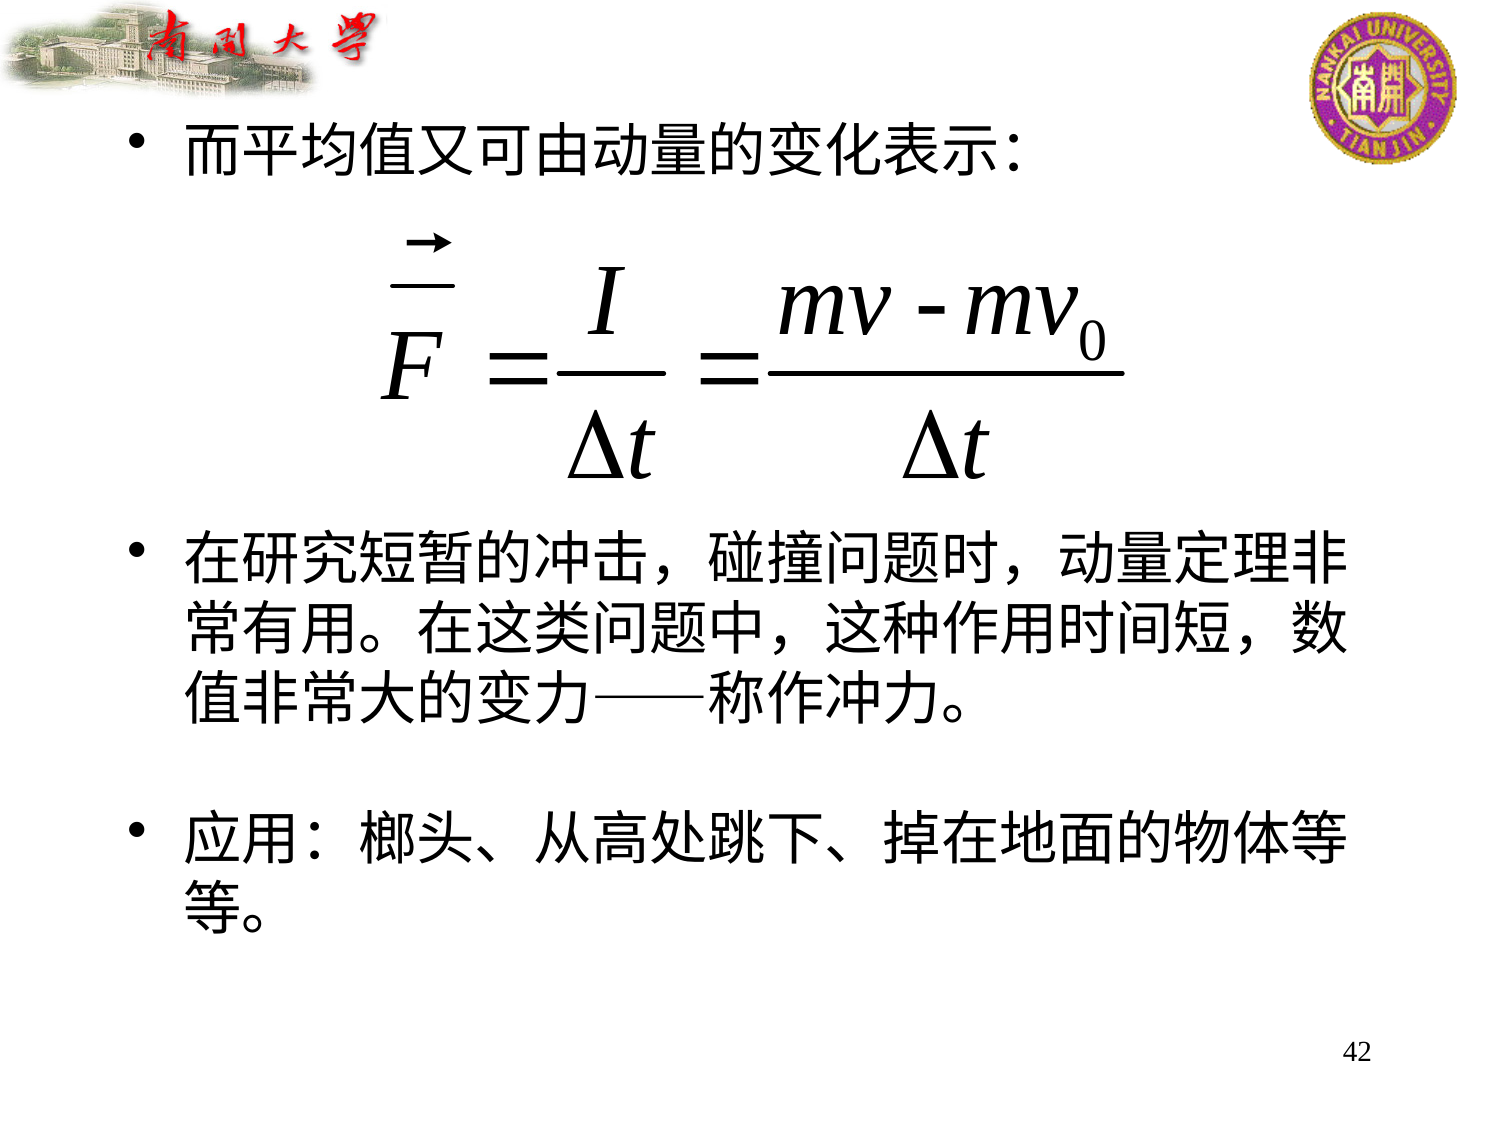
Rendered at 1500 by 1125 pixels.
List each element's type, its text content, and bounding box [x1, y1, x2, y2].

list 而平均值又可由动量的变化表示： 在研究短暂的冲击，碰撞问题时，动量定理非常有用。在这类问题中，这种作用时间短，数值非常大的变力——称作冲力。 应用：榔头、从高处跳下、掉在地面的物体等等。 [112, 105, 1388, 1000]
picture [0, 0, 388, 100]
slide_number 42 [1074, 1024, 1388, 1101]
picture [1262, 0, 1500, 178]
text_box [362, 219, 1143, 502]
